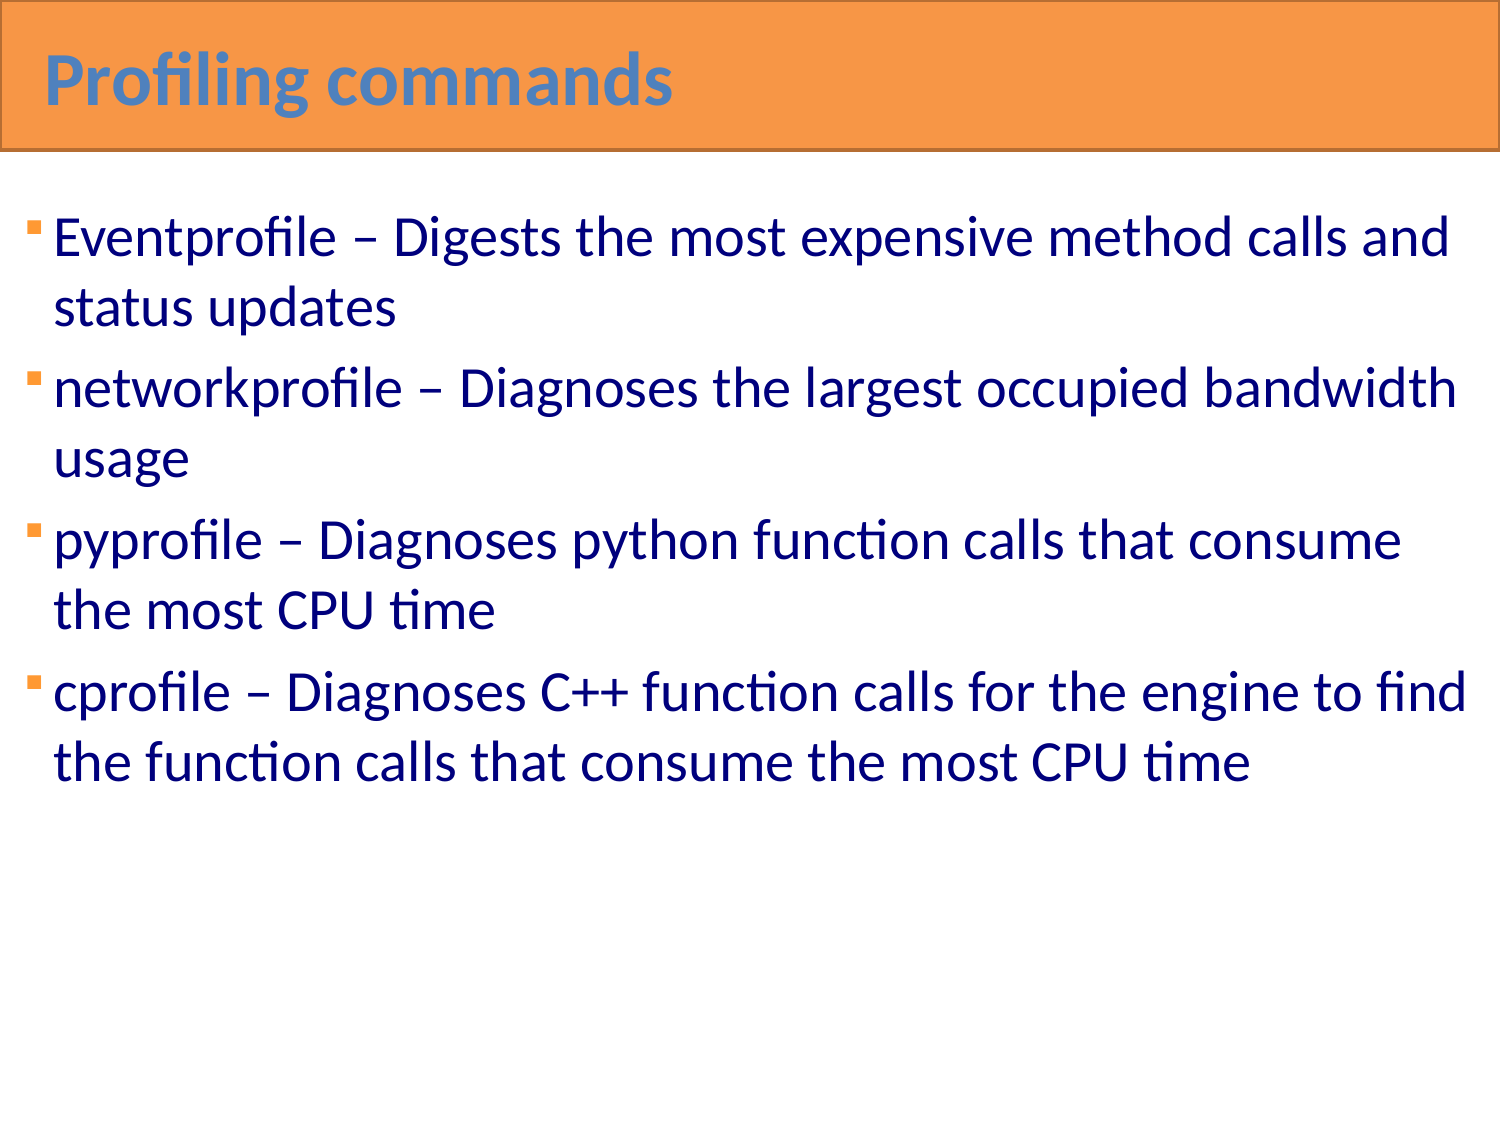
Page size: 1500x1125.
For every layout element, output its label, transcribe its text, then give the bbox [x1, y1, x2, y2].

text_box Eventprofile – Digests the most expensive method calls and status updates networkprofile – Diagnoses the largest occupied bandwidth usage pyprofile – Diagnoses python function calls that consume the most CPU time cprofile – Diagnoses C++ function calls for the engine to find the function calls that consume the most CPU time [14, 196, 1500, 1071]
text_box [0, 0, 1500, 150]
text_box Profiling commands [29, 21, 1483, 129]
